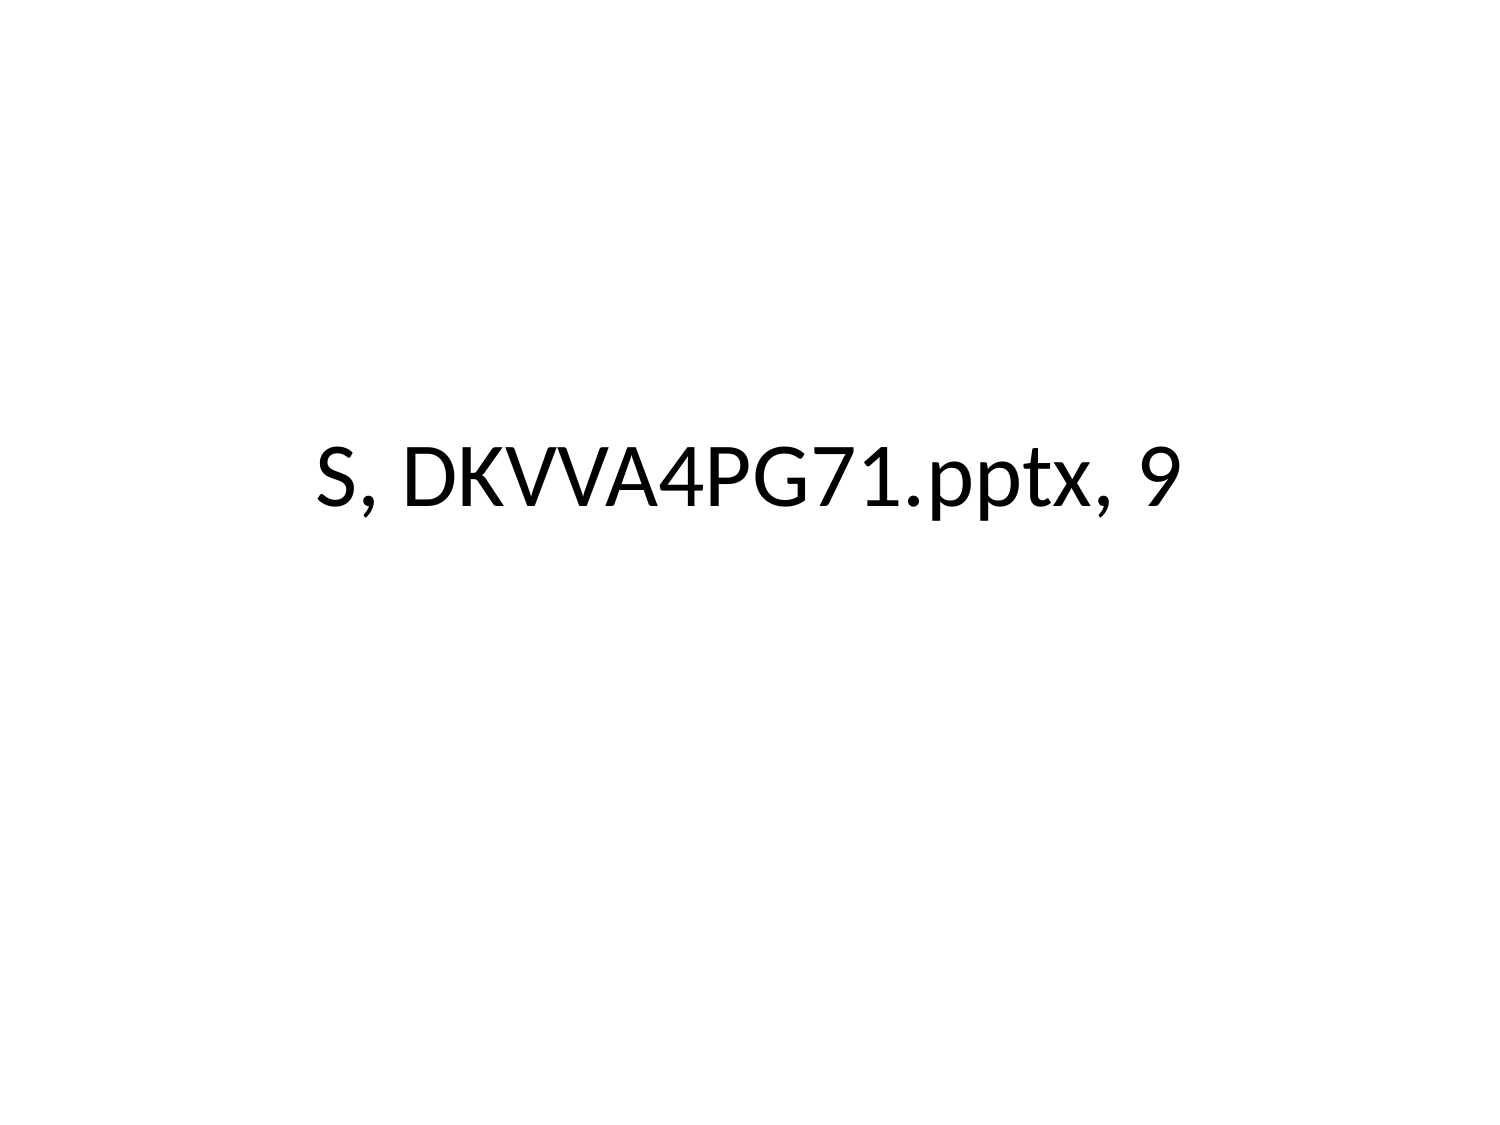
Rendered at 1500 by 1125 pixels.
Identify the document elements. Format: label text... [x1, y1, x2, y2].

title S, DKVVA4PG71.pptx, 9 [112, 349, 1388, 591]
